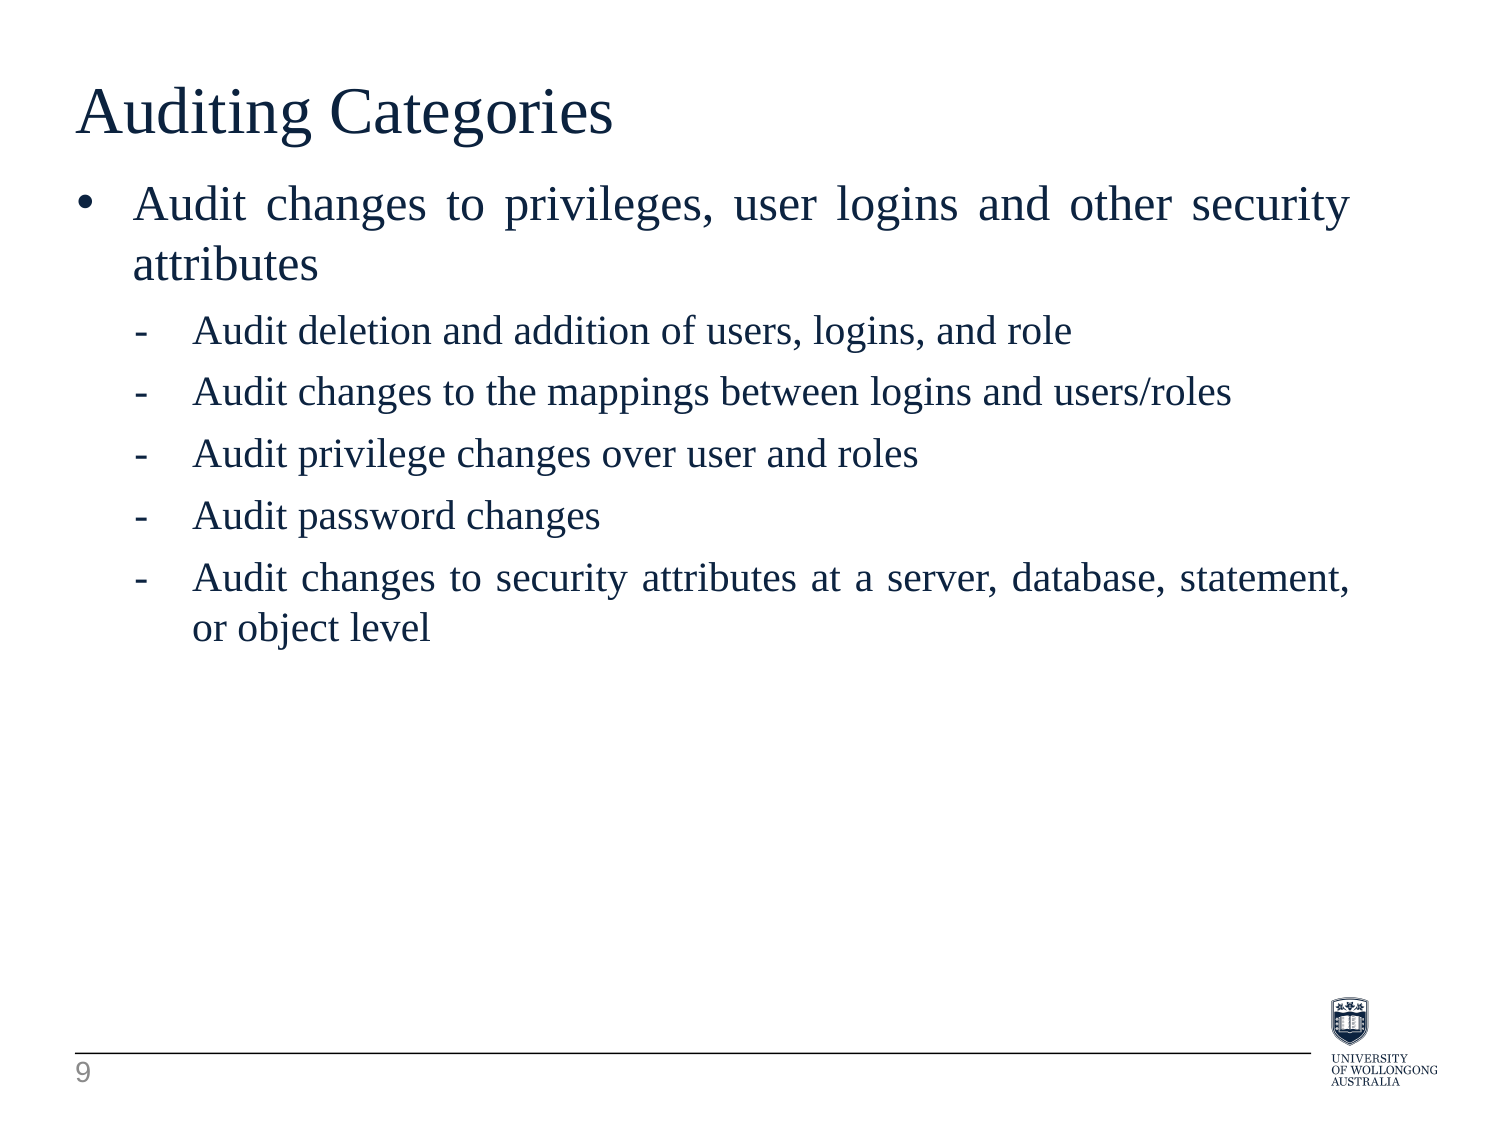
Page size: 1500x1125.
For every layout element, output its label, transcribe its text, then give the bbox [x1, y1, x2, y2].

text_box Auditing Categories [75, 67, 1412, 206]
text_box Audit changes to privileges, user logins and other security attributes - Audit deletion and addition of users, logins, and role - Audit changes to the mappings between logins and users/roles - Audit privilege changes over user and roles - Audit password changes - Audit changes to security attributes at a server, database, statement, or object level [74, 170, 1367, 244]
text_box [74, 1059, 135, 1091]
